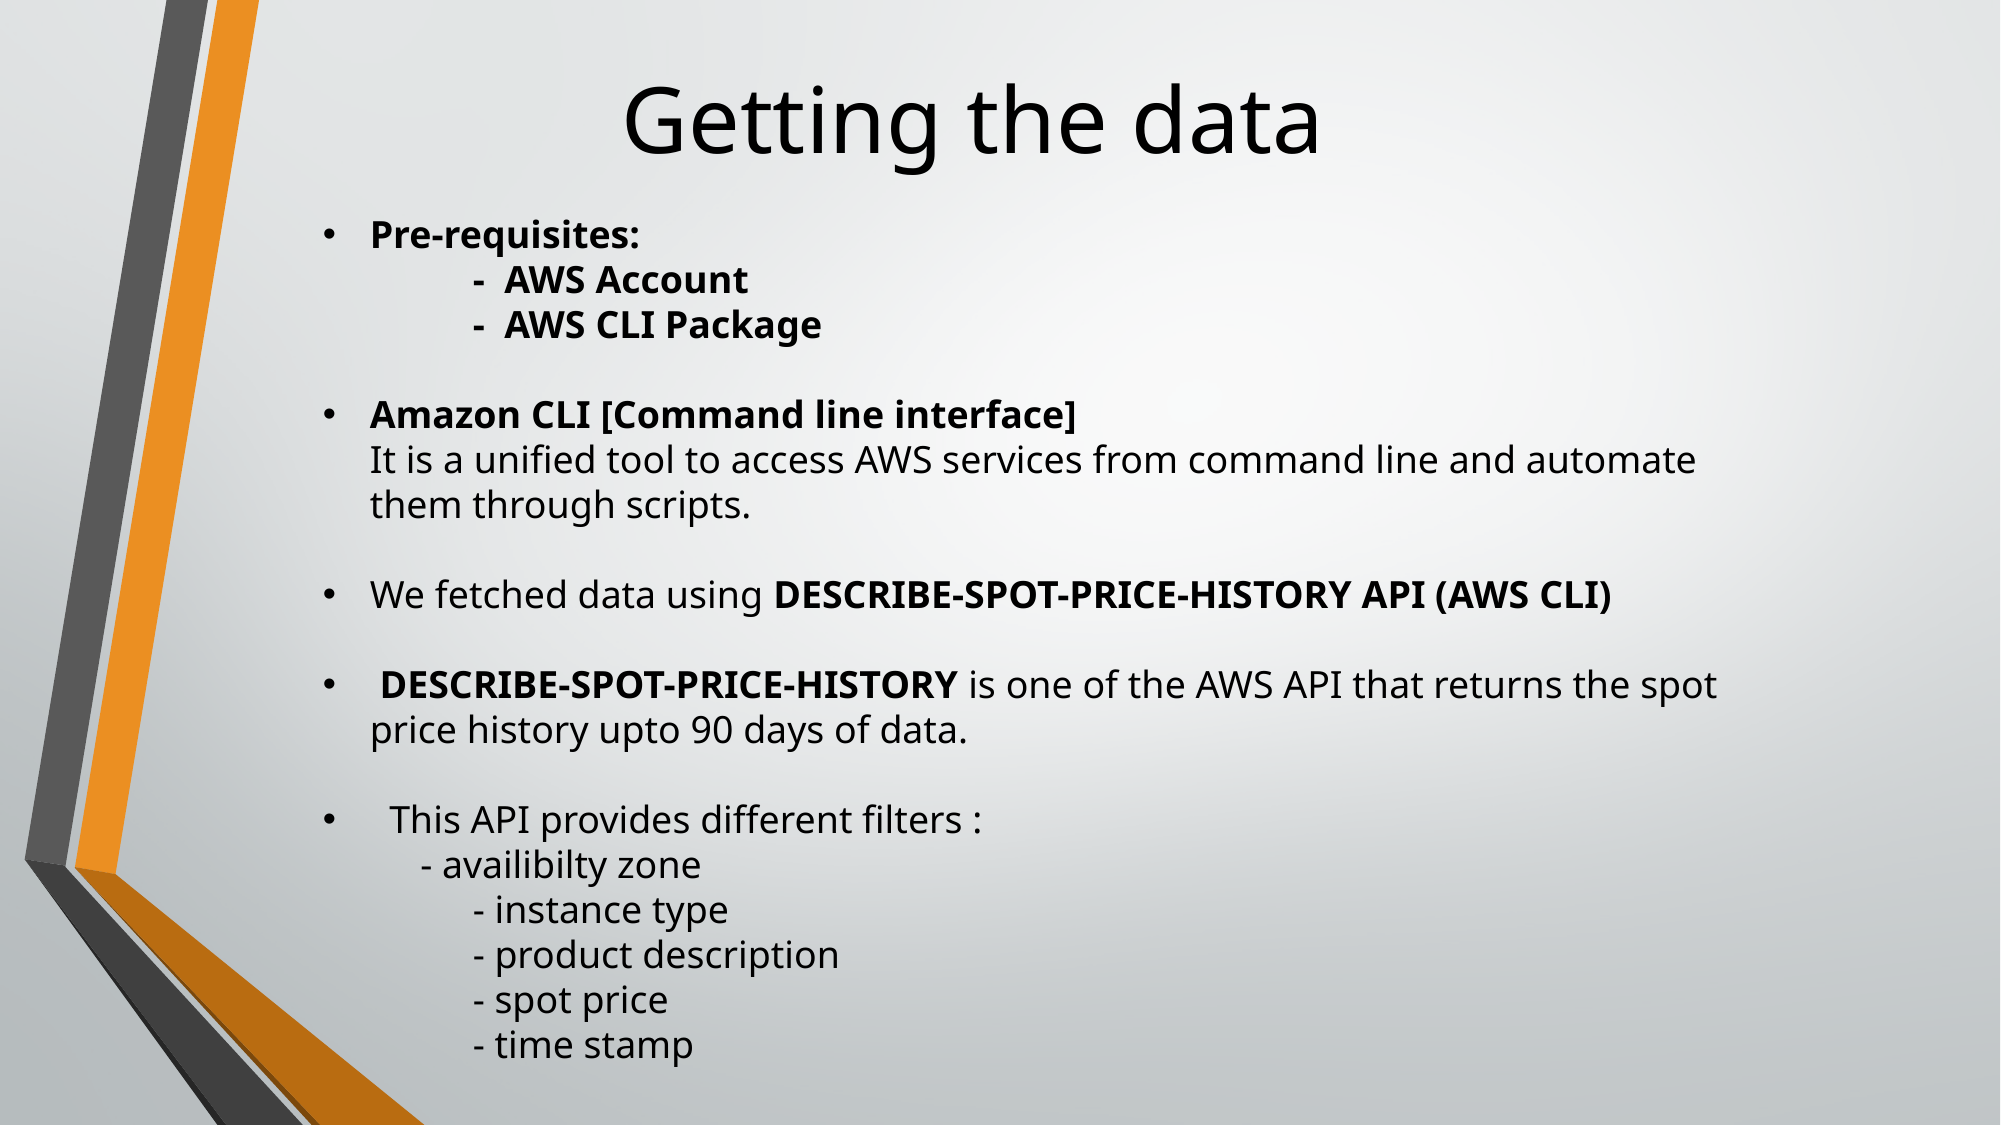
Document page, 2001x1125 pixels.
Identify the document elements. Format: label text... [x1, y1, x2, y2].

text_box Pre-requisites: - AWS Account - AWS CLI Package Amazon CLI [Command line interface] It is a unified tool to access AWS services from command line and automate them through scripts. We fetched data using DESCRIBE-SPOT-PRICE-HISTORY API (AWS CLI) DESCRIBE-SPOT-PRICE-HISTORY is one of the AWS API that returns the spot price history upto 90 days of data. This API provides different filters : - availibilty zone - instance type - product description - spot price - time stamp [308, 203, 1815, 1125]
text_box Getting the data [559, 54, 1340, 180]
